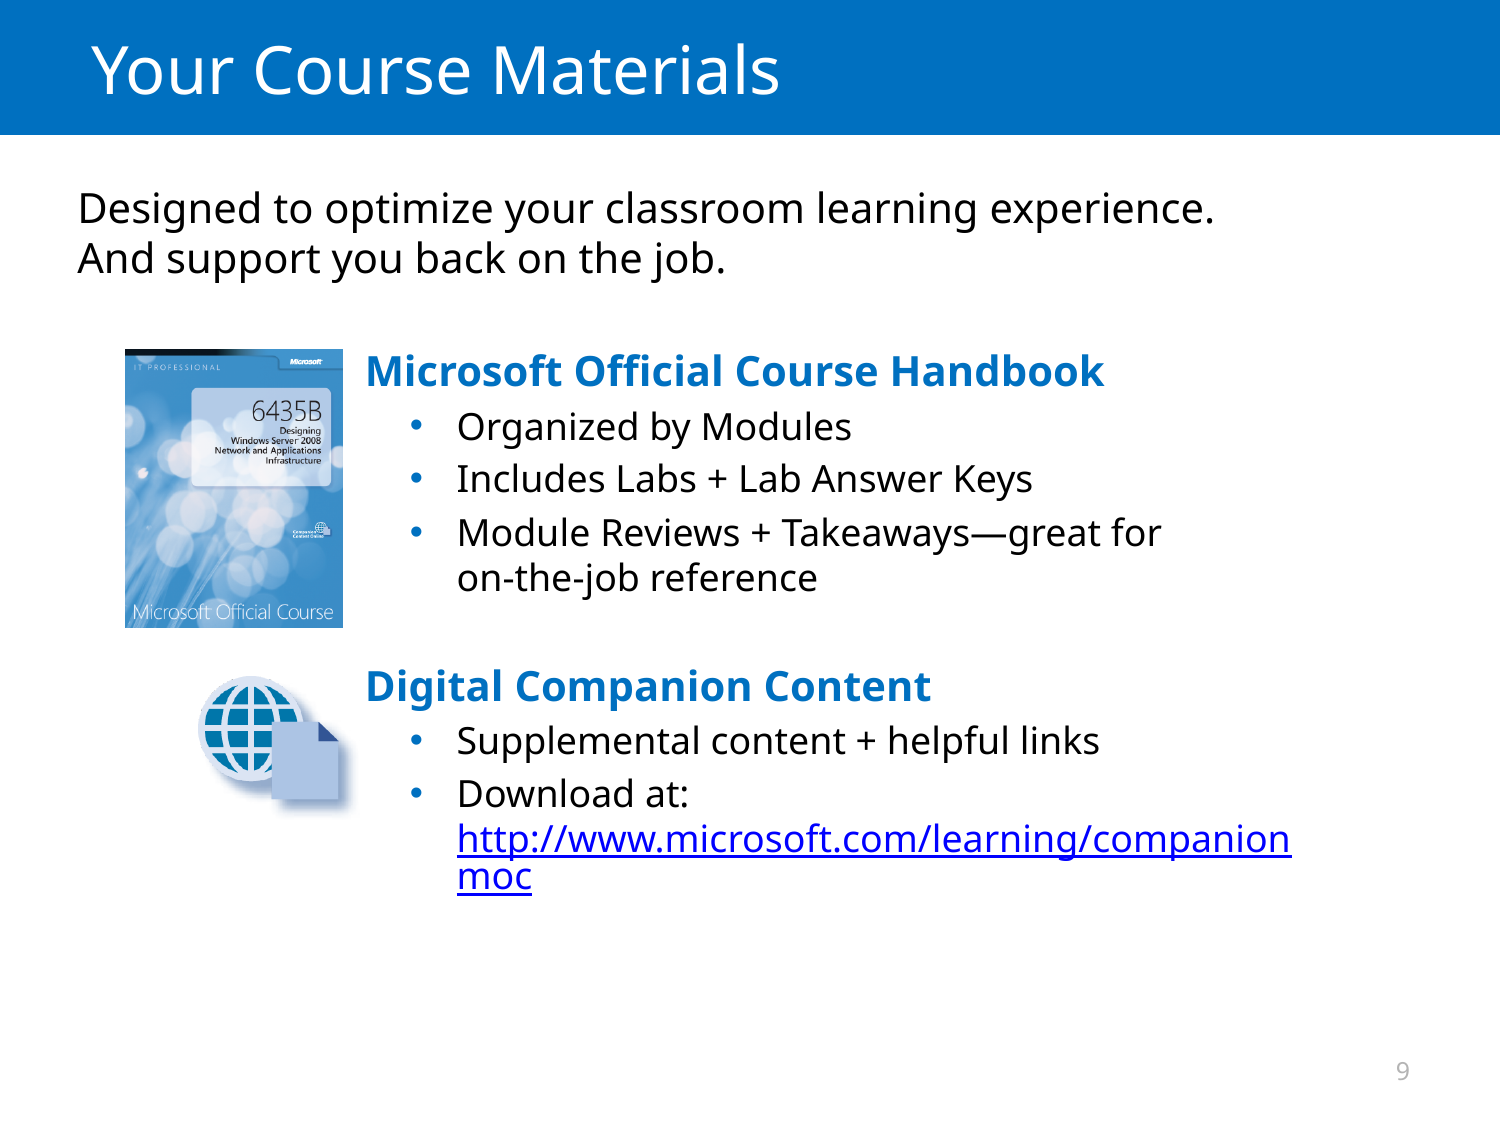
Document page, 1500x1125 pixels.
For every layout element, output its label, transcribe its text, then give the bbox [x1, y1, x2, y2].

picture [198, 676, 360, 820]
title Your Course Materials [76, 0, 1427, 135]
text_box Designed to optimize your classroom learning experience. And support you back on the job. [62, 174, 1388, 290]
slide_number 9 [1074, 1042, 1425, 1103]
list Microsoft Official Course Handbook Organized by Modules Includes Labs + Lab Answer Keys Module Reviews + Takeaways—great for on-the-job reference Digital Companion Content Supplemental content + helpful links Download at: http://www.microsoft.com/learning/companionmoc [350, 337, 1338, 650]
picture [125, 349, 344, 629]
